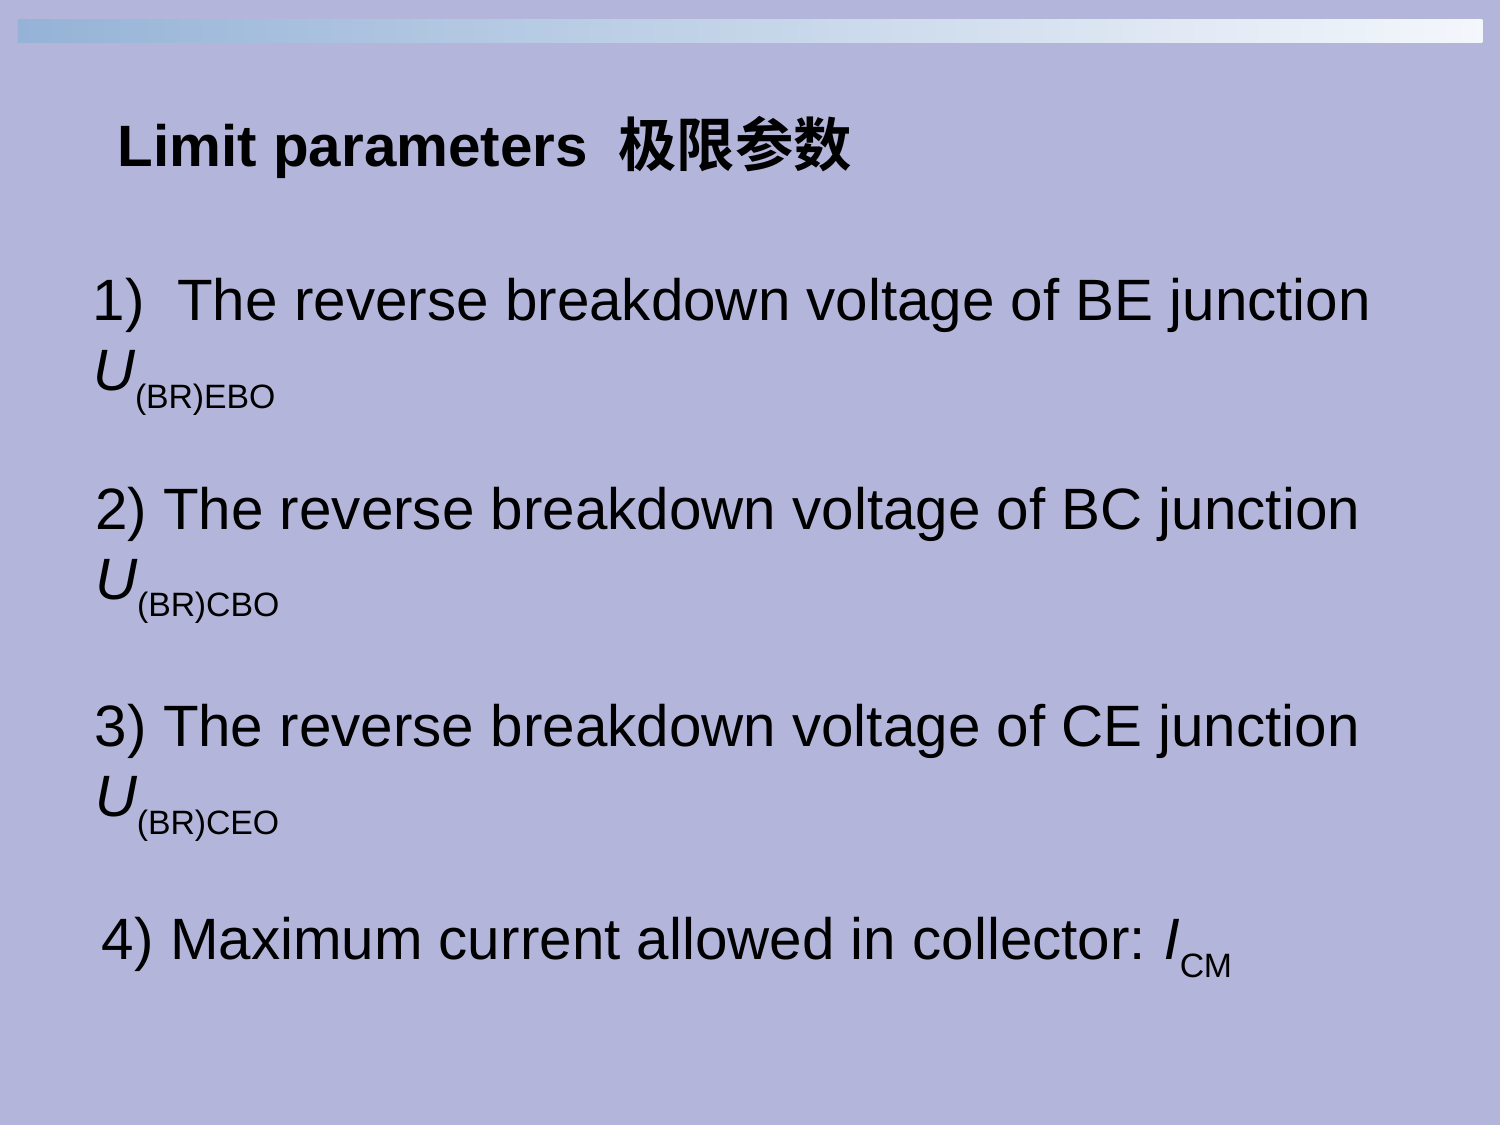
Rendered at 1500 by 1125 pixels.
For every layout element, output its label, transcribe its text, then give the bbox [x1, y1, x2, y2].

text_box 4) Maximum current allowed in collector: ICM [86, 893, 1500, 992]
text_box 3) The reverse breakdown voltage of CE junction U(BR)CEO [80, 681, 1491, 849]
text_box 2) The reverse breakdown voltage of BC junction U(BR)CBO [80, 463, 1491, 631]
text_box [16, 17, 1484, 45]
text_box Limit parameters 极限参数 [103, 100, 1139, 186]
text_box 1) The reverse breakdown voltage of BE junction U(BR)EBO [78, 254, 1491, 423]
